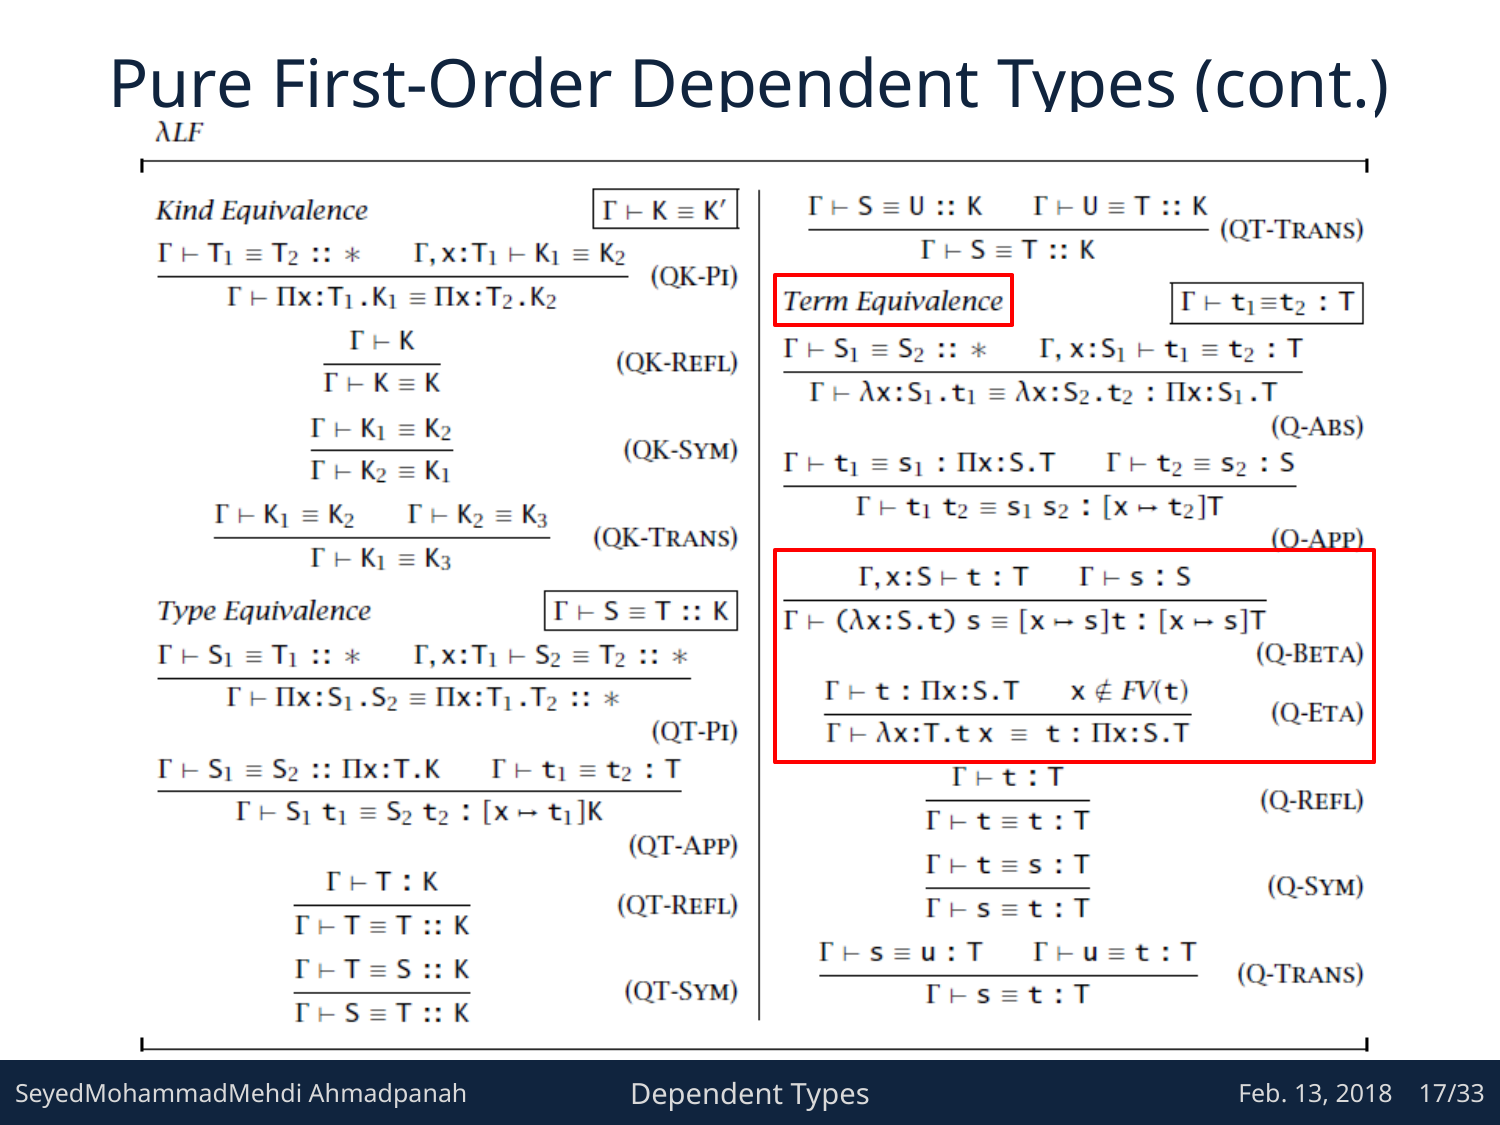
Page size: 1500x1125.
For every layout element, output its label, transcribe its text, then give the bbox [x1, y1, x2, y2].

picture [125, 112, 1375, 1055]
title Pure First-Order Dependent Types (cont.) [75, 0, 1425, 175]
